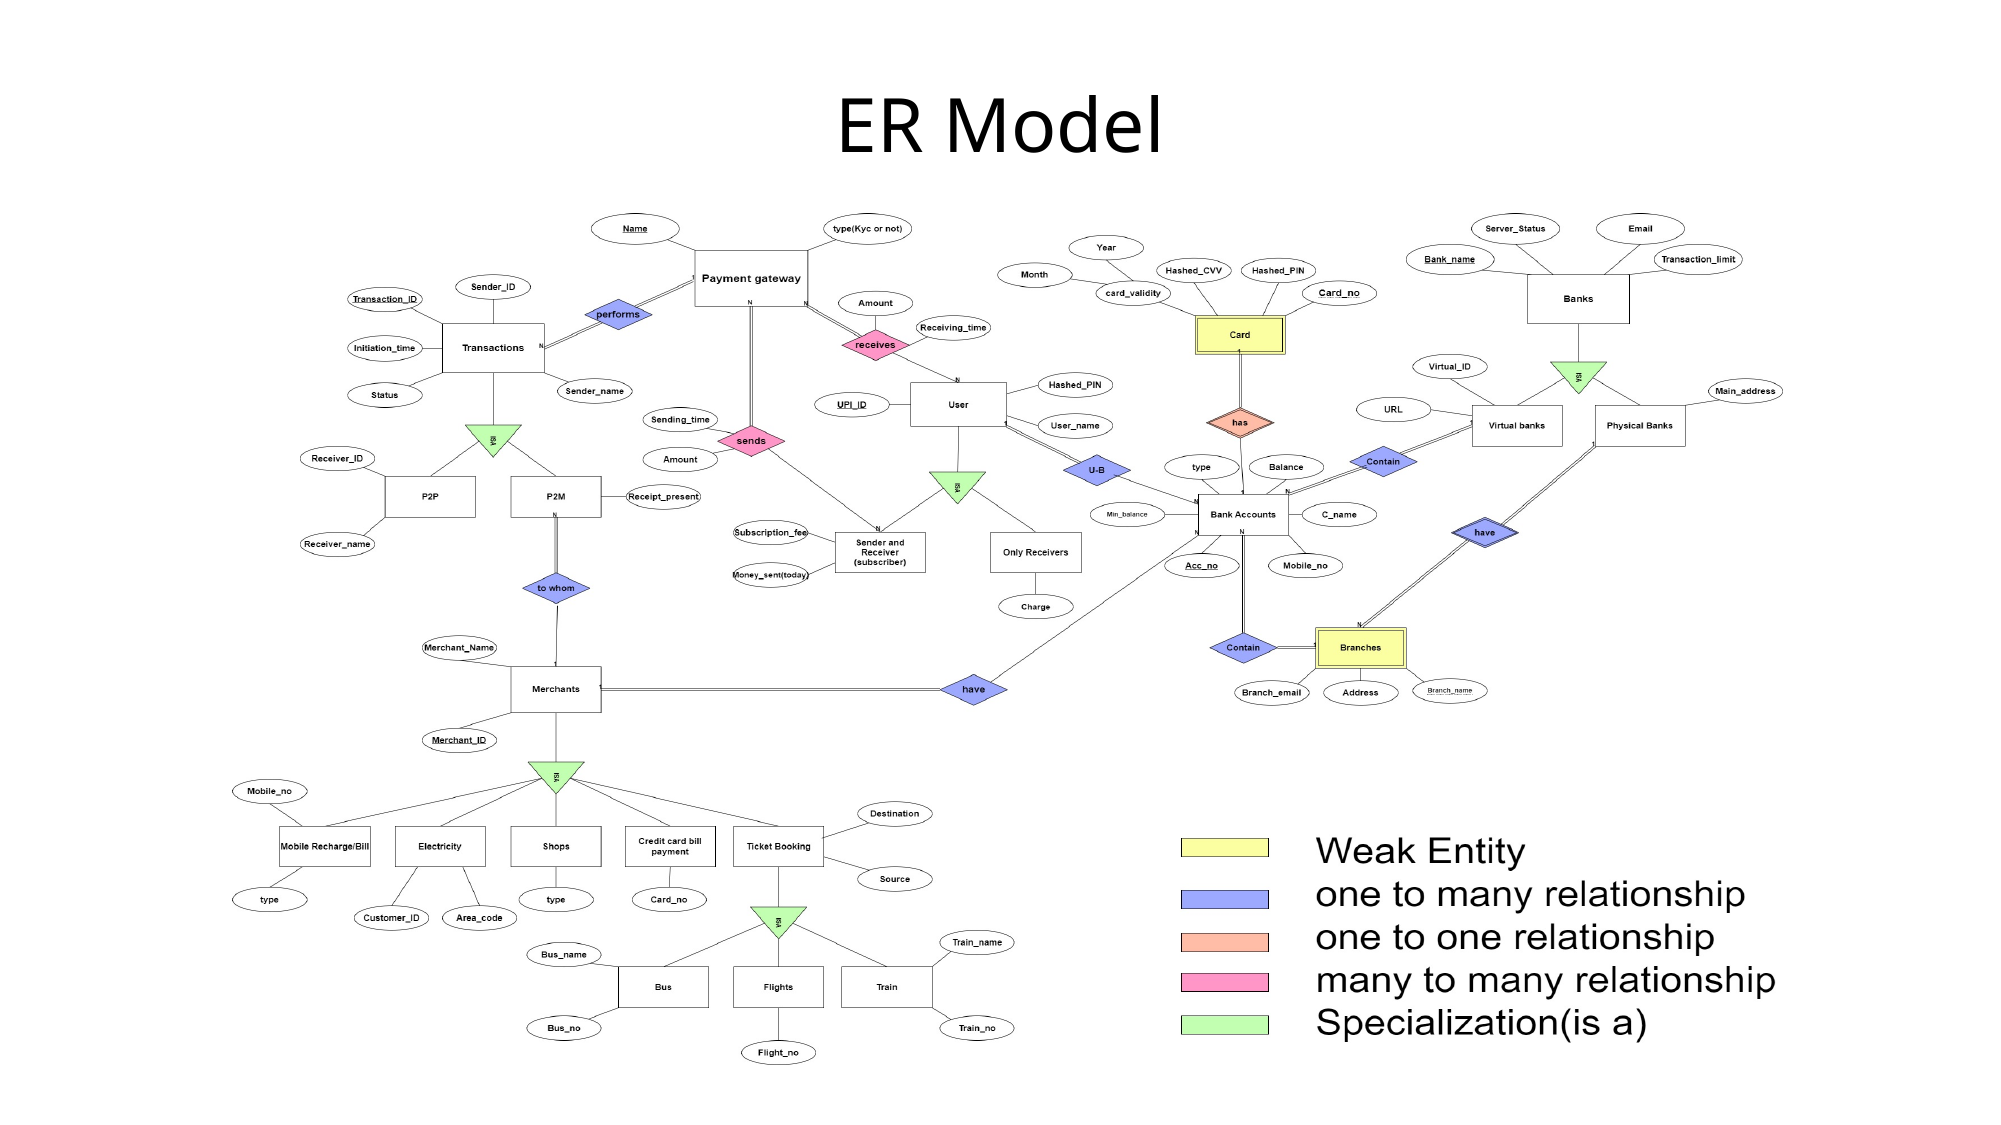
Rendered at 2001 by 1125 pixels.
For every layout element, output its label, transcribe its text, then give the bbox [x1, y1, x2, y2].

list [231, 213, 1783, 1065]
title ER Model [137, 59, 1863, 196]
